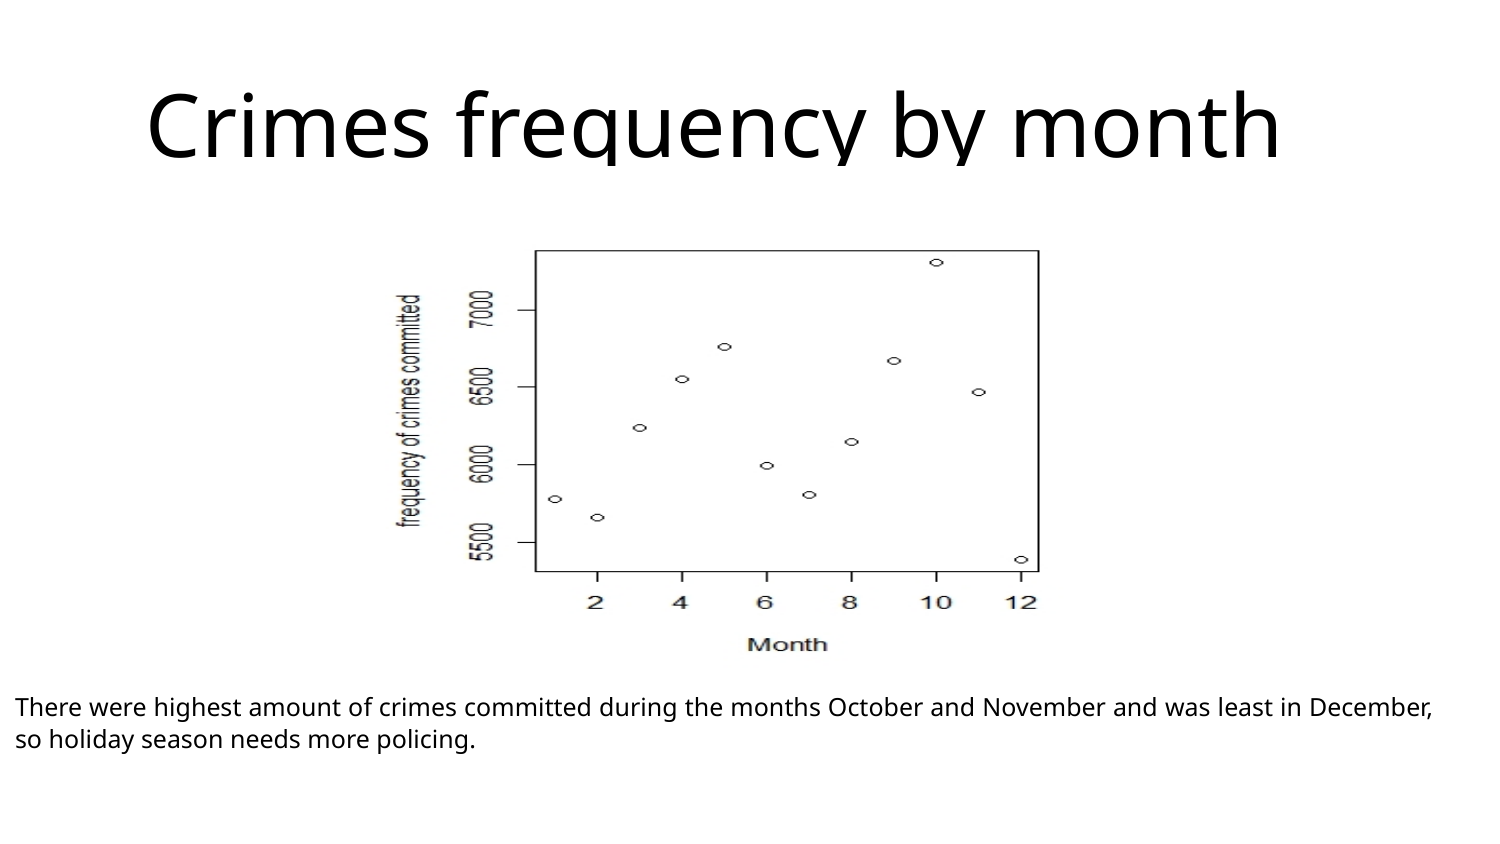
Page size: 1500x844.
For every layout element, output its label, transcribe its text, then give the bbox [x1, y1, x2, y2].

picture [384, 166, 1117, 678]
title Crimes frequency by month [15, 53, 1414, 190]
text_box There were highest amount of crimes committed during the months October and November and was least in December, so holiday season needs more policing. [0, 674, 1451, 844]
